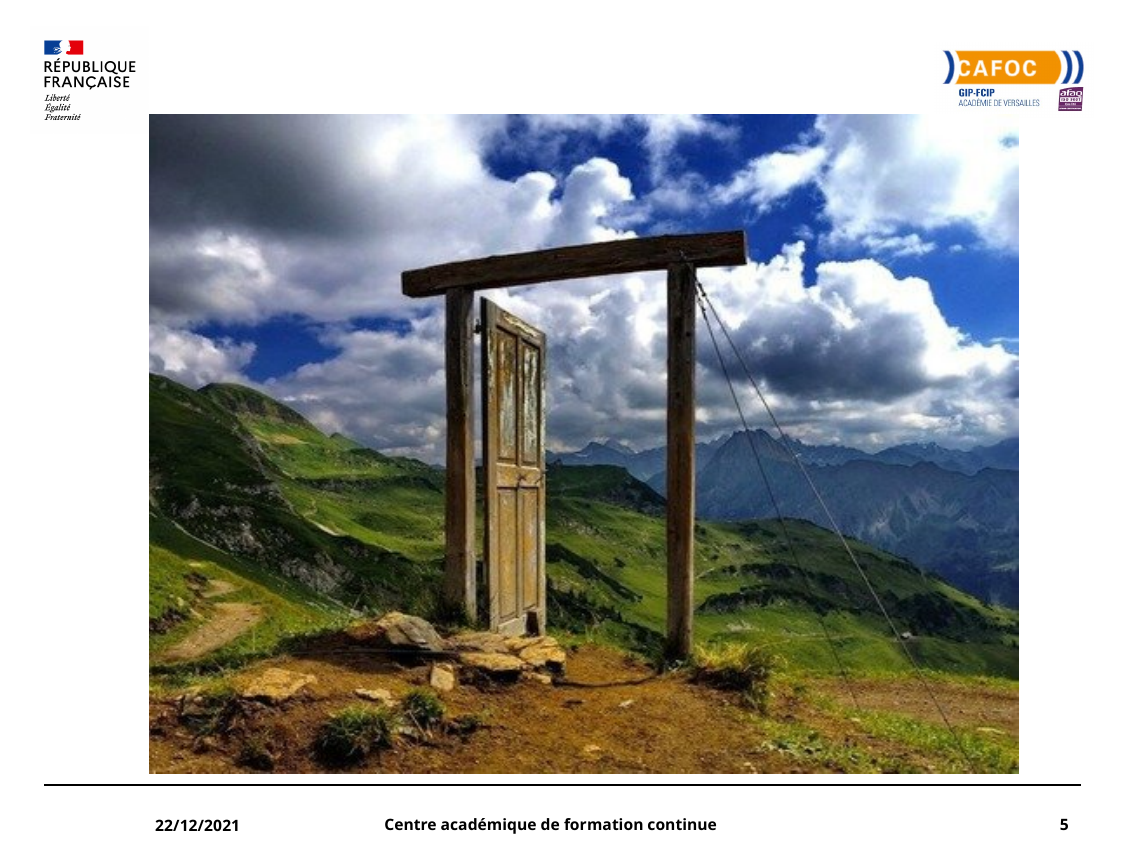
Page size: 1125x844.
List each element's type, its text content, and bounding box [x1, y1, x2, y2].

slide_number 5 [806, 802, 1069, 844]
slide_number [66, 802, 329, 844]
picture [30, 26, 1094, 775]
footer Centre académique de formation continue [384, 802, 741, 844]
